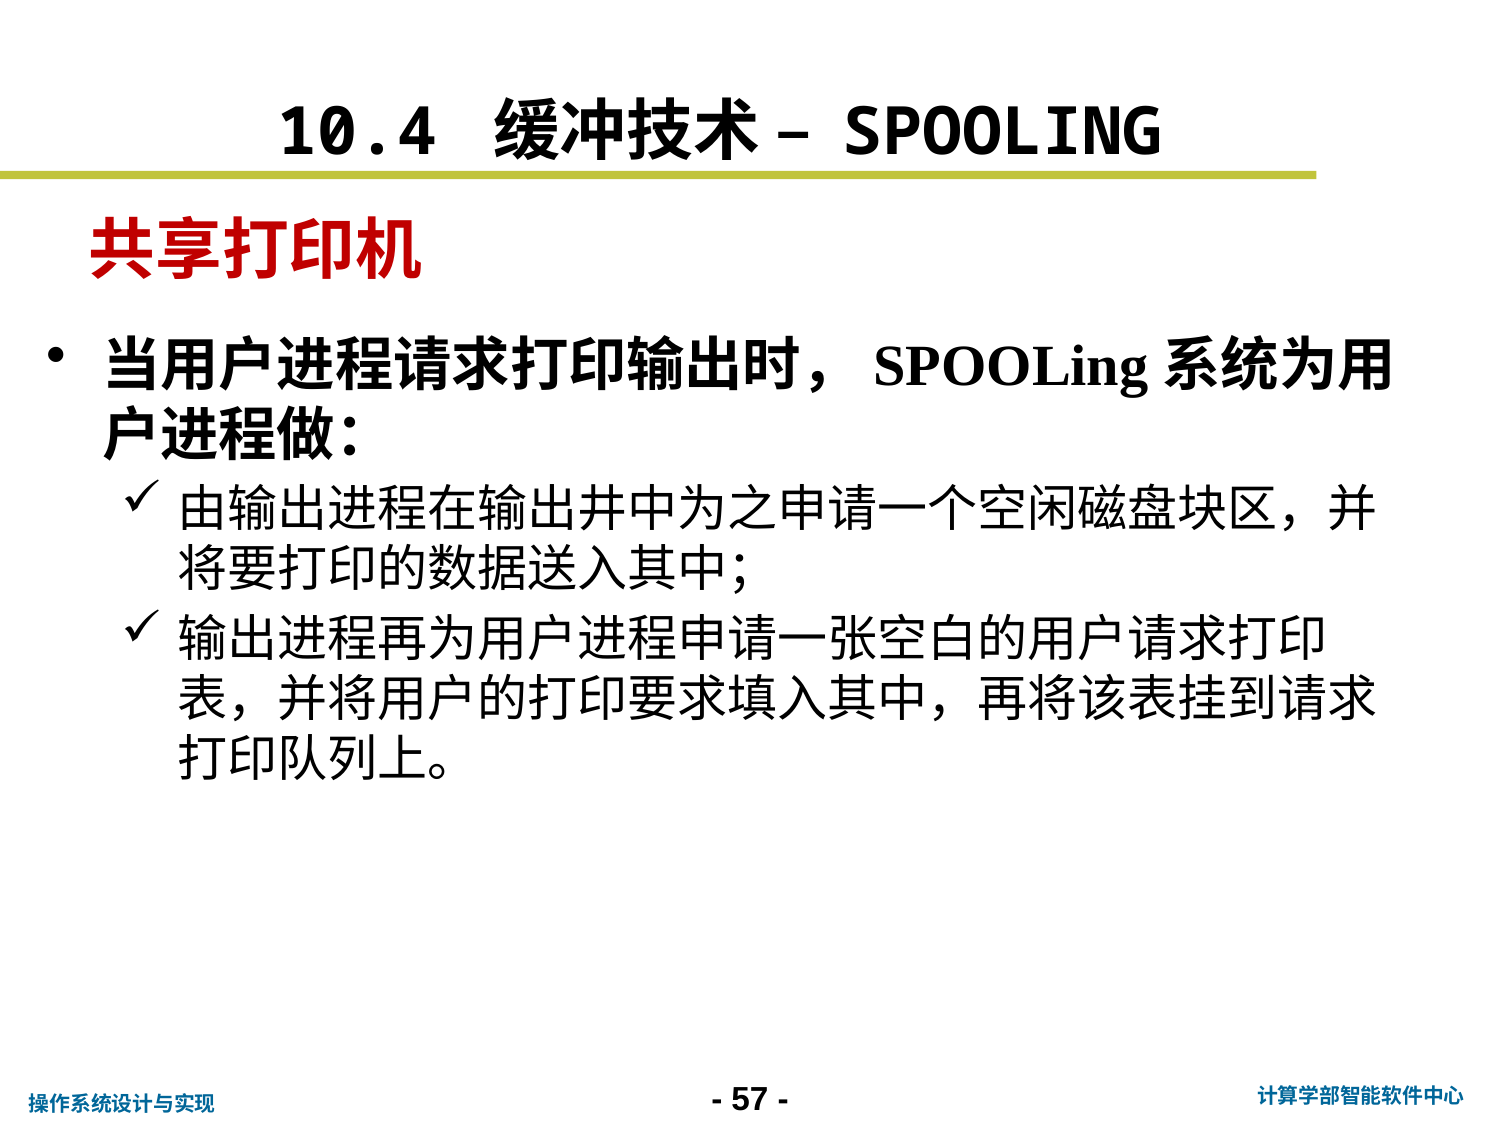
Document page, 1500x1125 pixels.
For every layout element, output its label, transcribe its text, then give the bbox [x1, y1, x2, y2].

text_box 当用户进程请求打印输出时，SPOOLing系统为用户进程做： 由输出进程在输出井中为之申请一个空闲磁盘块区，并将要打印的数据送入其中； 输出进程再为用户进程申请一张空白的用户请求打印表，并将用户的打印要求填入其中，再将该表挂到请求打印队列上。 [31, 319, 1419, 1038]
text_box 共享打印机 [74, 199, 451, 294]
text_box 10.4 缓冲技术 – SPOOLING [262, 80, 1188, 175]
